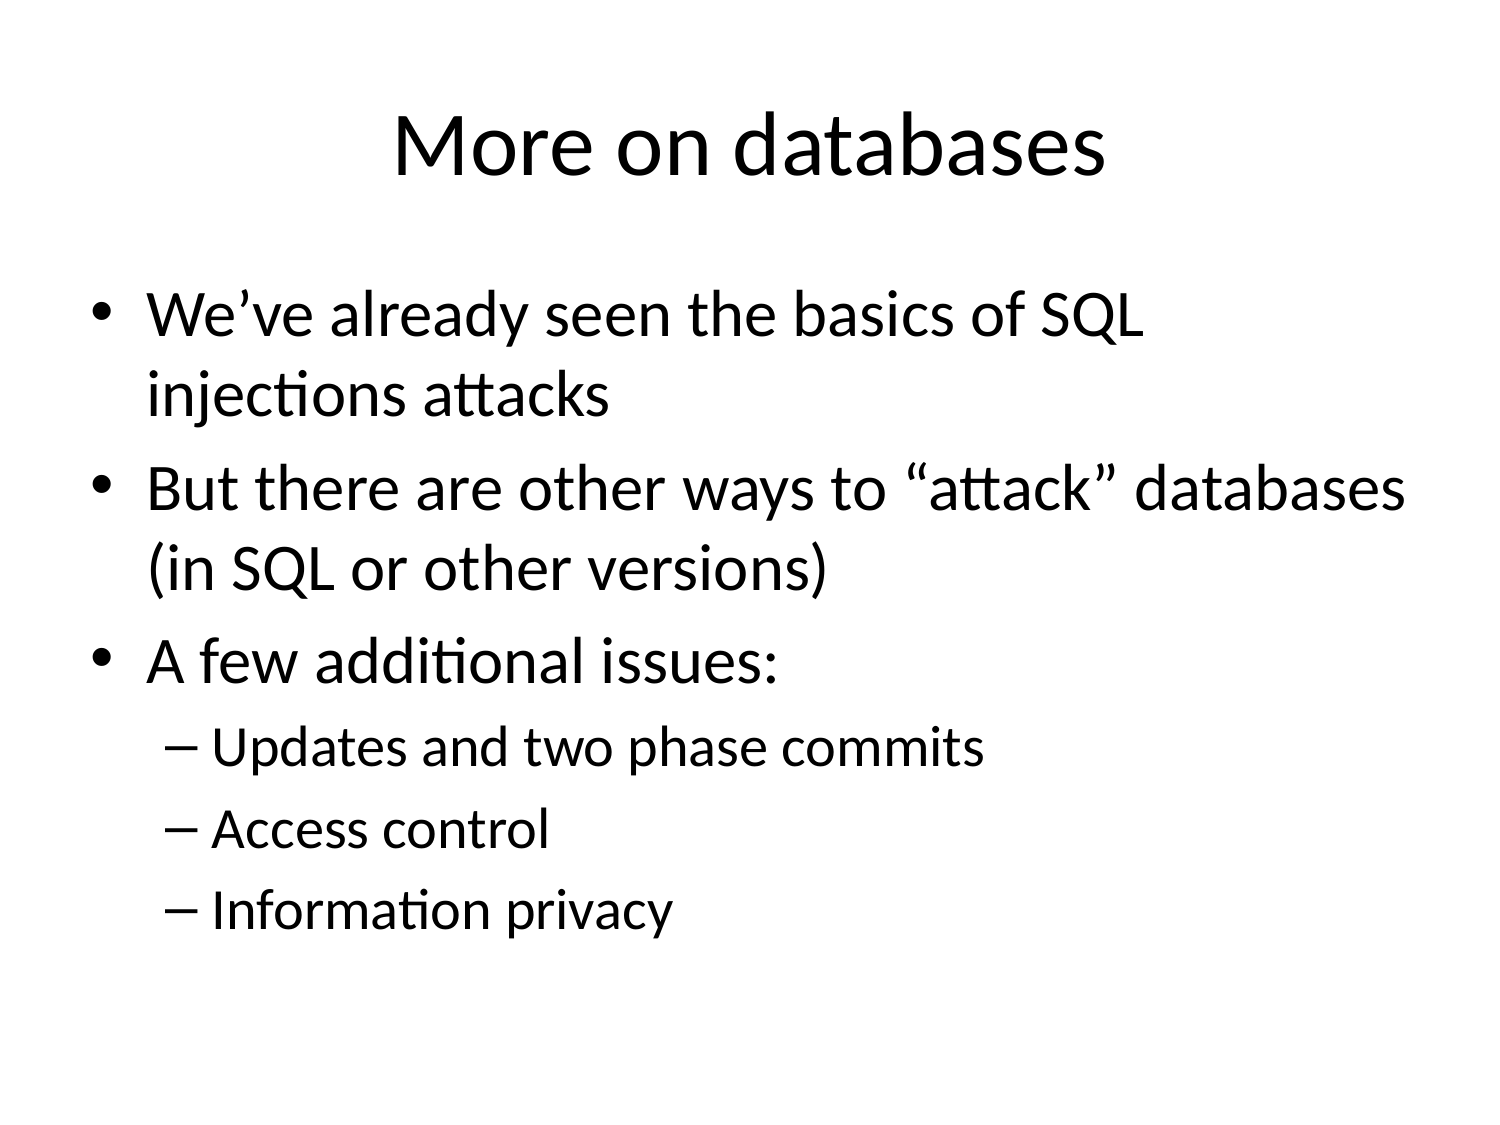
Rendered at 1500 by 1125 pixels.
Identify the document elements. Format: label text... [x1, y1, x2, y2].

list We’ve already seen the basics of SQL injections attacks But there are other ways to “attack” databases (in SQL or other versions) A few additional issues: Updates and two phase commits Access control Information privacy [75, 262, 1425, 1005]
title More on databases [75, 45, 1425, 233]
